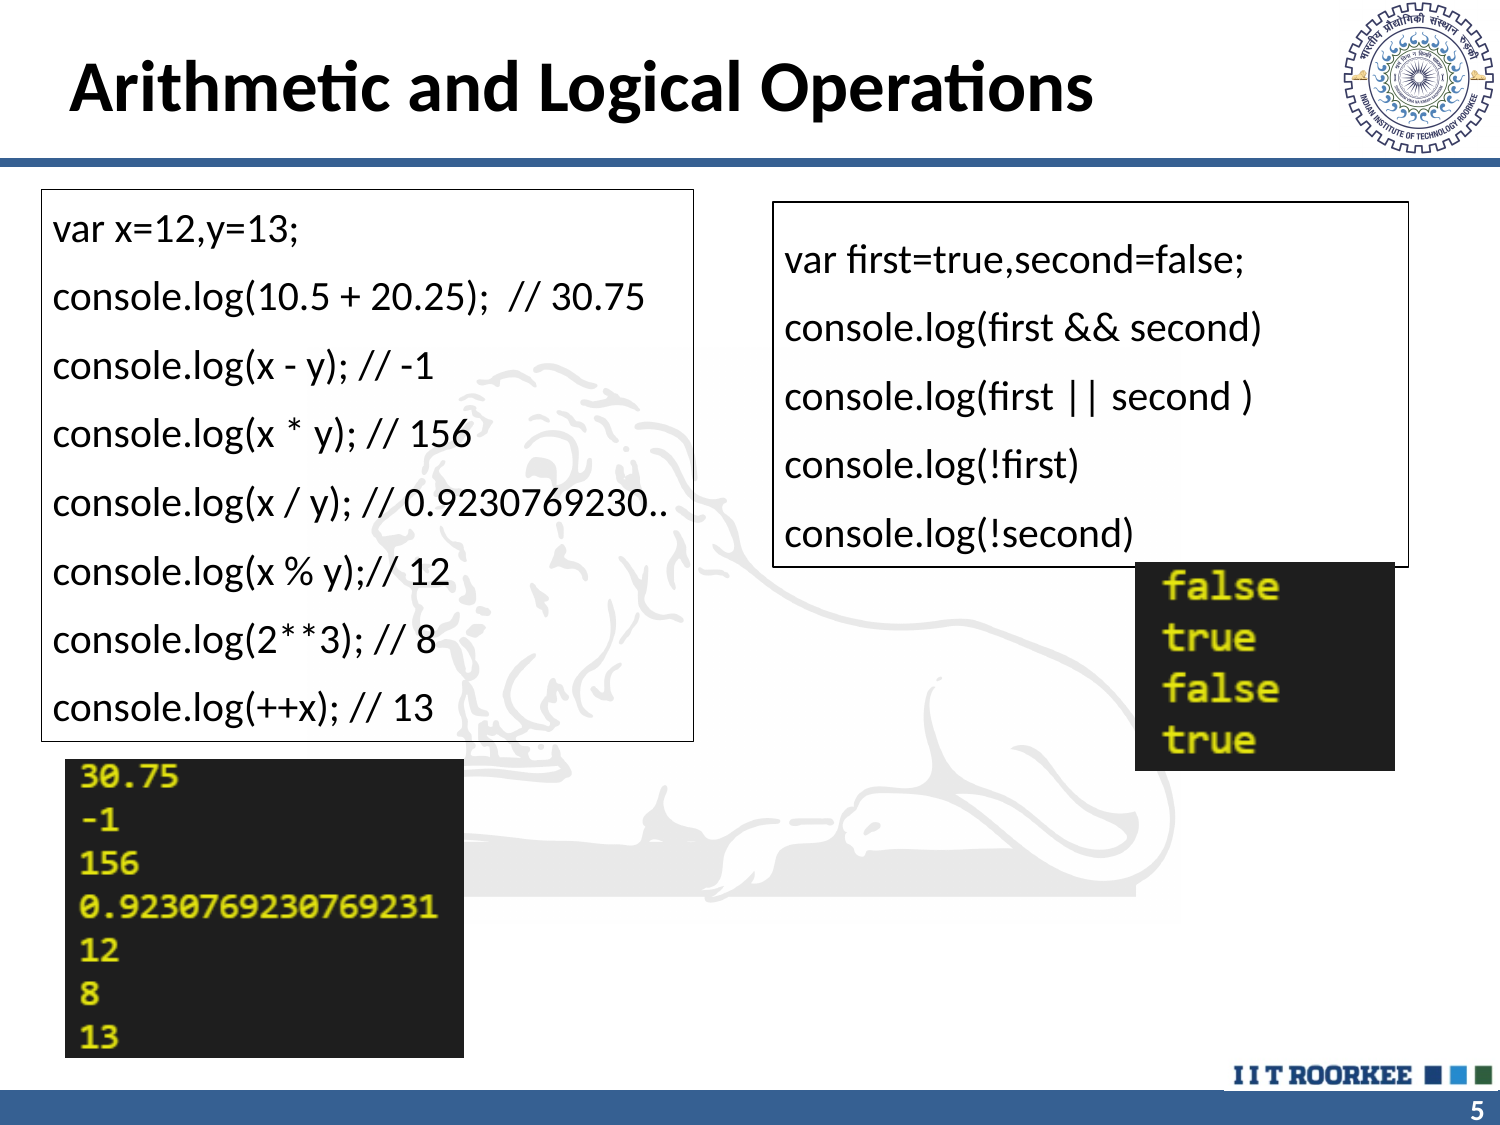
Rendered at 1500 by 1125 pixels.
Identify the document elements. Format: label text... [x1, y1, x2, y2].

picture [1339, 0, 1500, 158]
text_box var first=true,second=false; console.log(first && second) console.log(first || second ) console.log(!first) console.log(!second) [773, 201, 1409, 567]
text_box var x=12,y=13; console.log(10.5 + 20.25); // 30.75 console.log(x - y); // -1 console.log(x * y); // 156 console.log(x / y); // 0.9230769230.. console.log(x % y);// 12 console.log(2**3); // 8 console.log(++x); // 13 [41, 189, 694, 742]
picture [1224, 1057, 1498, 1091]
picture [65, 347, 1395, 1058]
title Arithmetic and Logical Operations [54, 0, 1210, 185]
